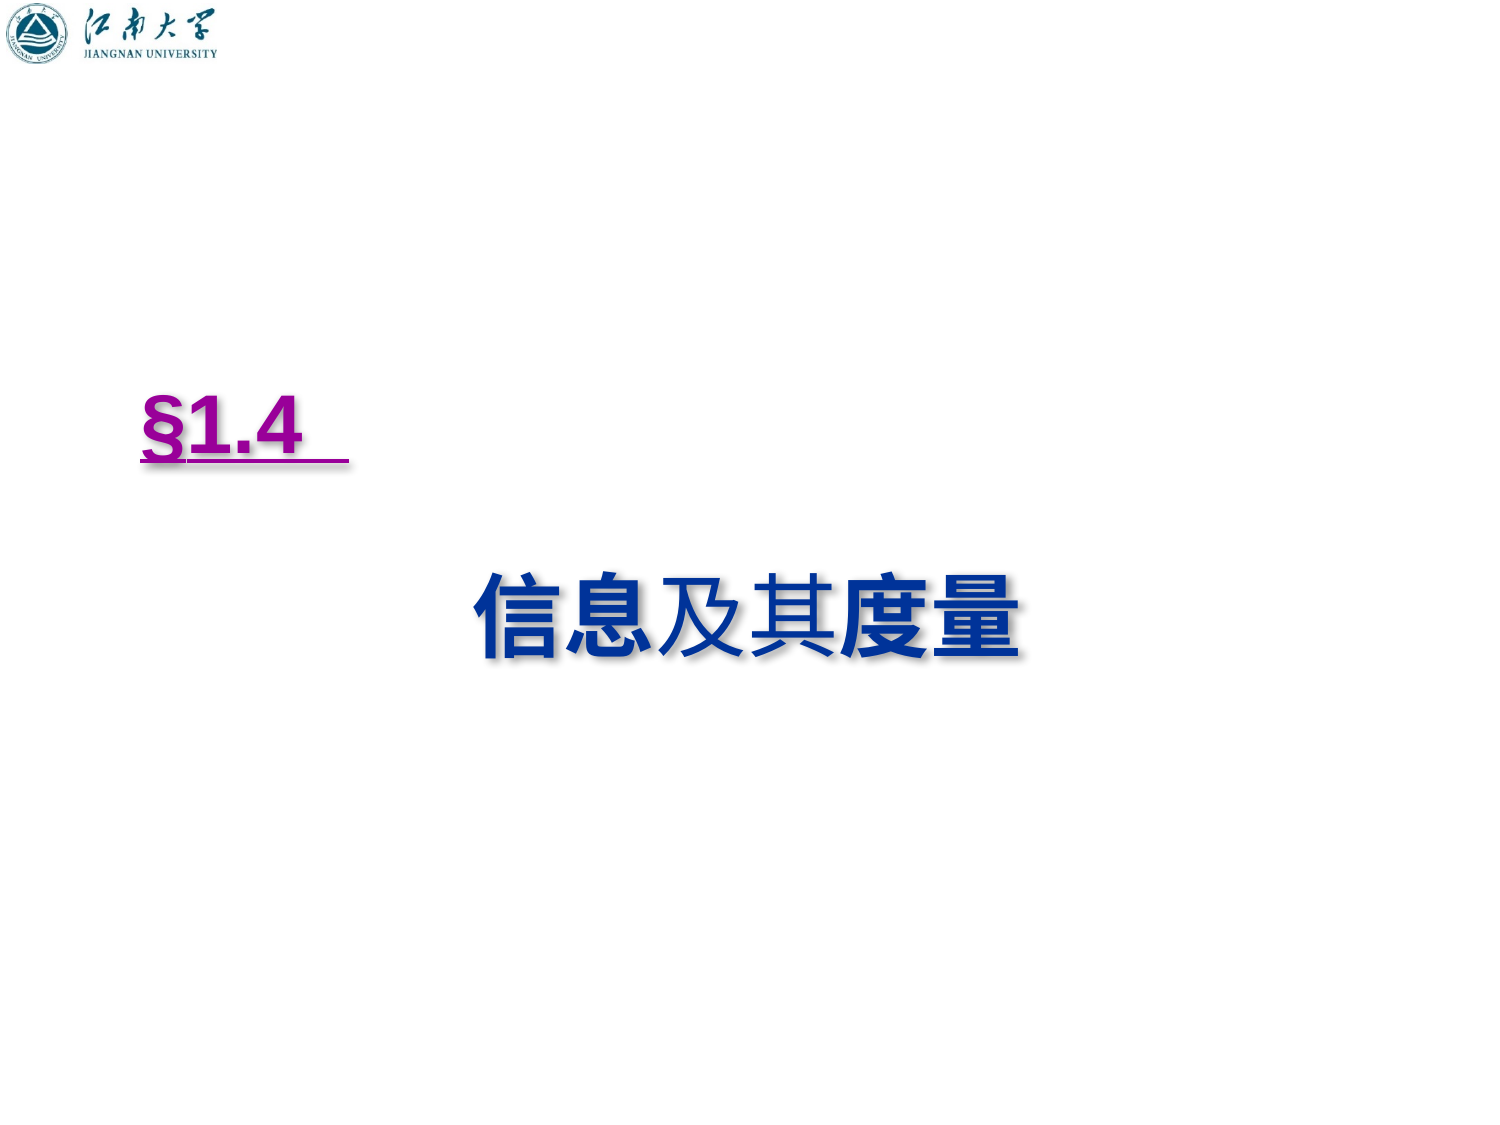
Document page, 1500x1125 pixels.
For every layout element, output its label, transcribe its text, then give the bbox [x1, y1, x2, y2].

picture [6, 3, 217, 64]
text_box 信息及其度量 [414, 573, 1137, 676]
text_box §1.4 [125, 363, 364, 478]
